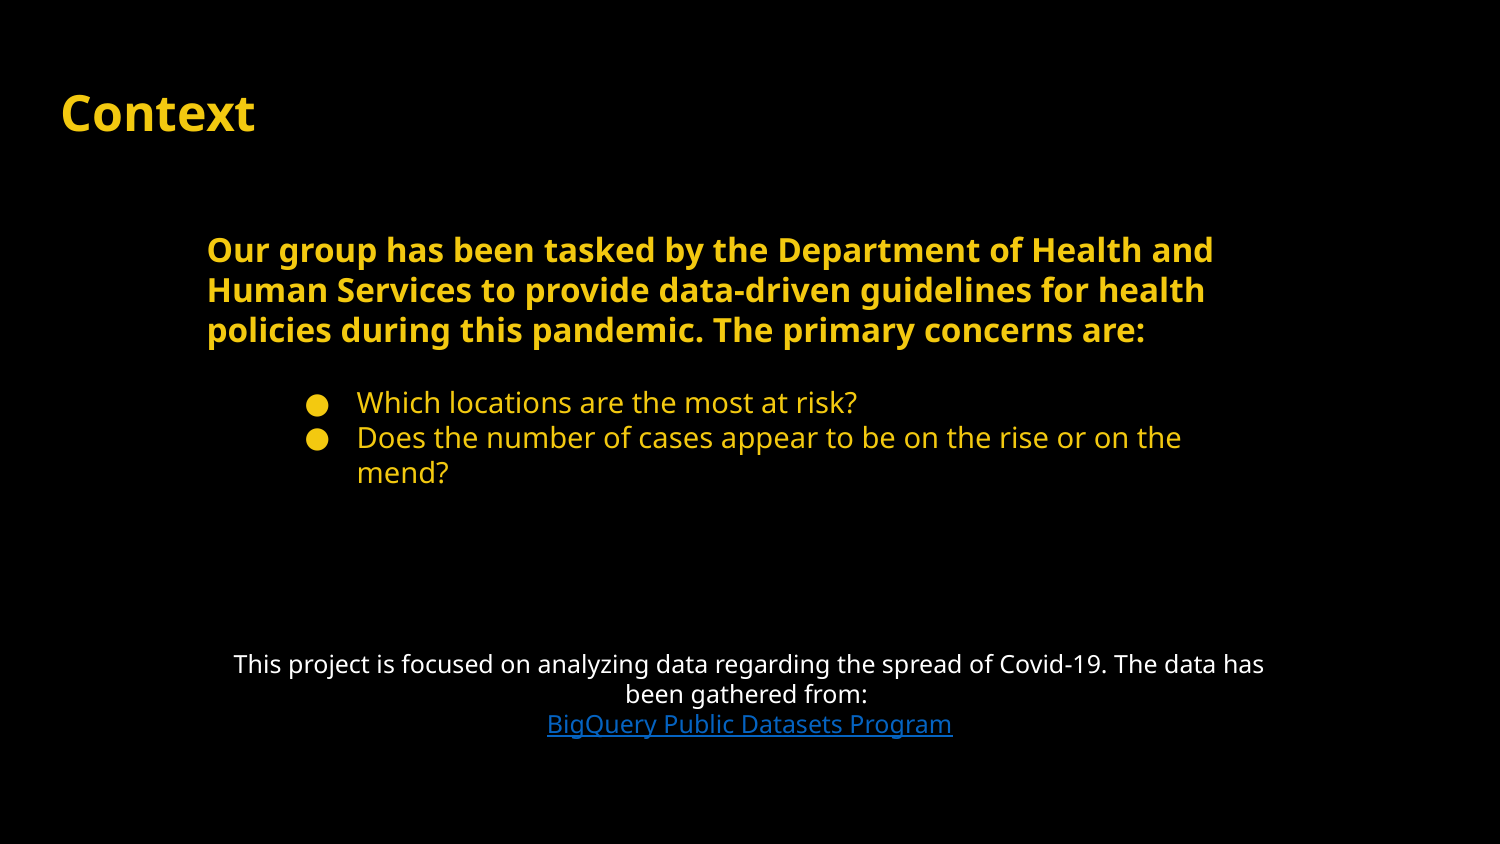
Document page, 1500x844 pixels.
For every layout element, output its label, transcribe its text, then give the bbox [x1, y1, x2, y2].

text_box This project is focused on analyzing data regarding the spread of Covid-19. The data has been gathered from: BigQuery Public Datasets Program [202, 614, 1298, 758]
text_box Our group has been tasked by the Department of Health and Human Services to provide data-driven guidelines for health policies during this pandemic. The primary concerns are: Which locations are the most at risk? Does the number of cases appear to be on the rise or on the mend? [191, 214, 1288, 324]
text_box Context [45, 61, 358, 157]
